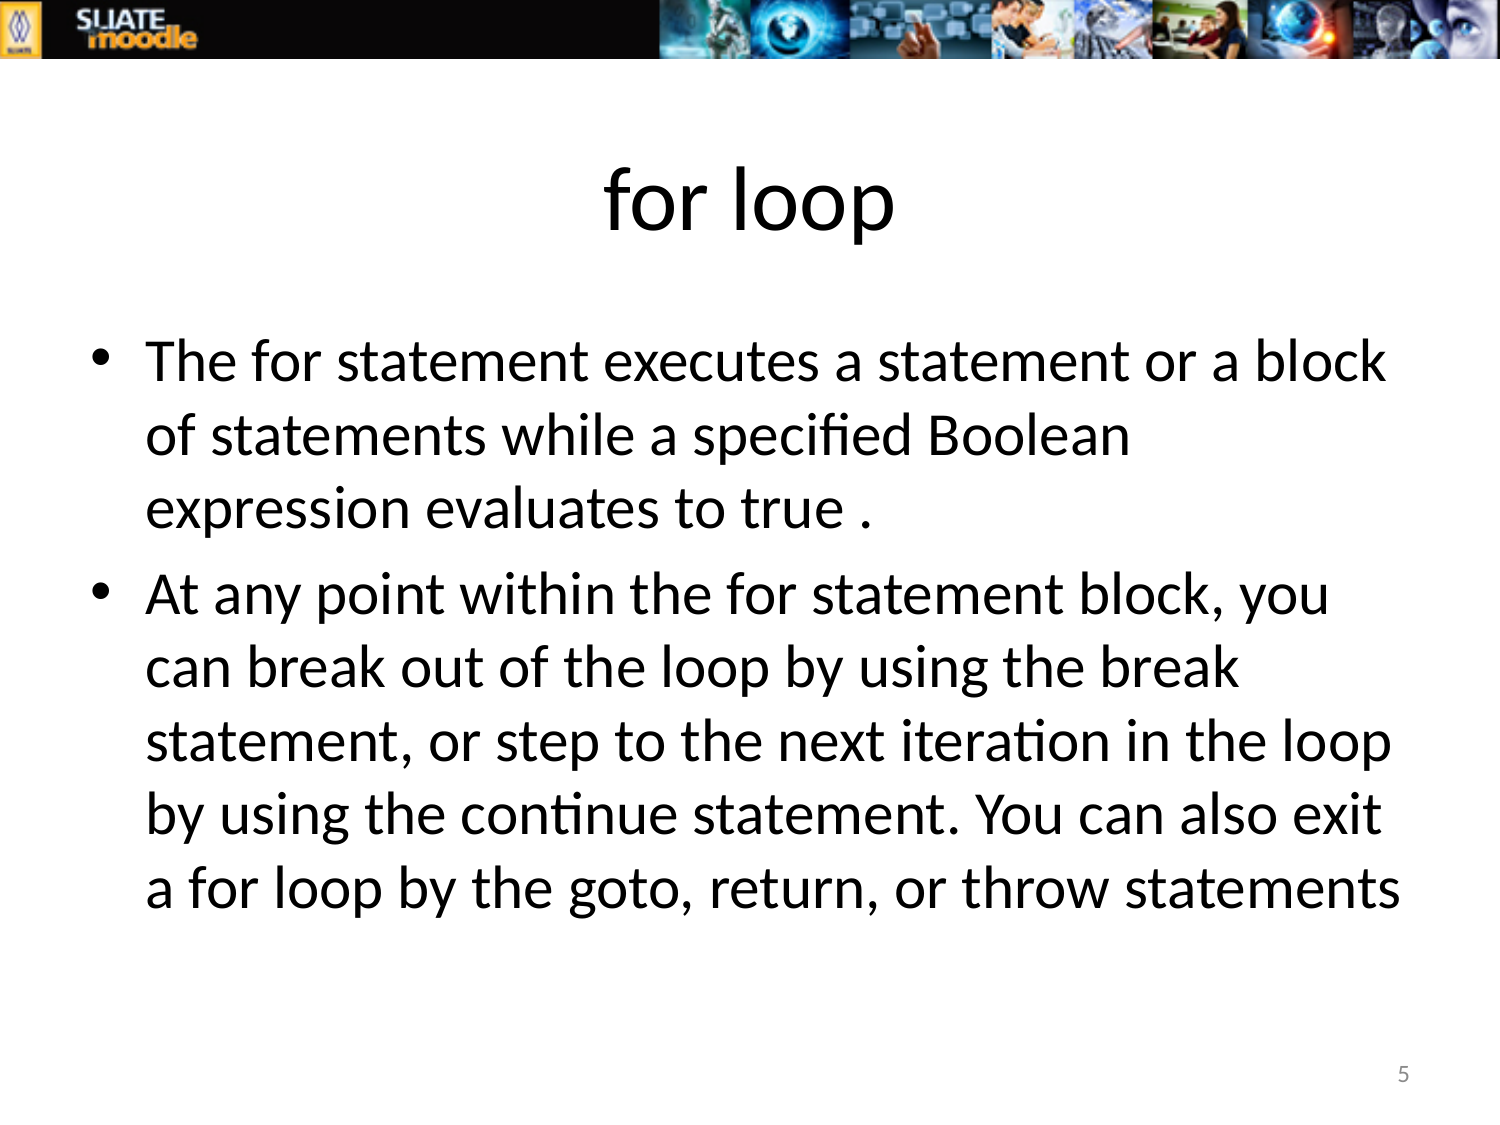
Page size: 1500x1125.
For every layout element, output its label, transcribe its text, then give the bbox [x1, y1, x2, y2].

title for loop [75, 99, 1425, 288]
list The for statement executes a statement or a block of statements while a specified Boolean expression evaluates to true . At any point within the for statement block, you can break out of the loop by using the break statement, or step to the next iteration in the loop by using the continue statement. You can also exit a for loop by the goto, return, or throw statements [75, 312, 1425, 1005]
picture [0, 0, 1500, 59]
slide_number 5 [1074, 1042, 1425, 1103]
